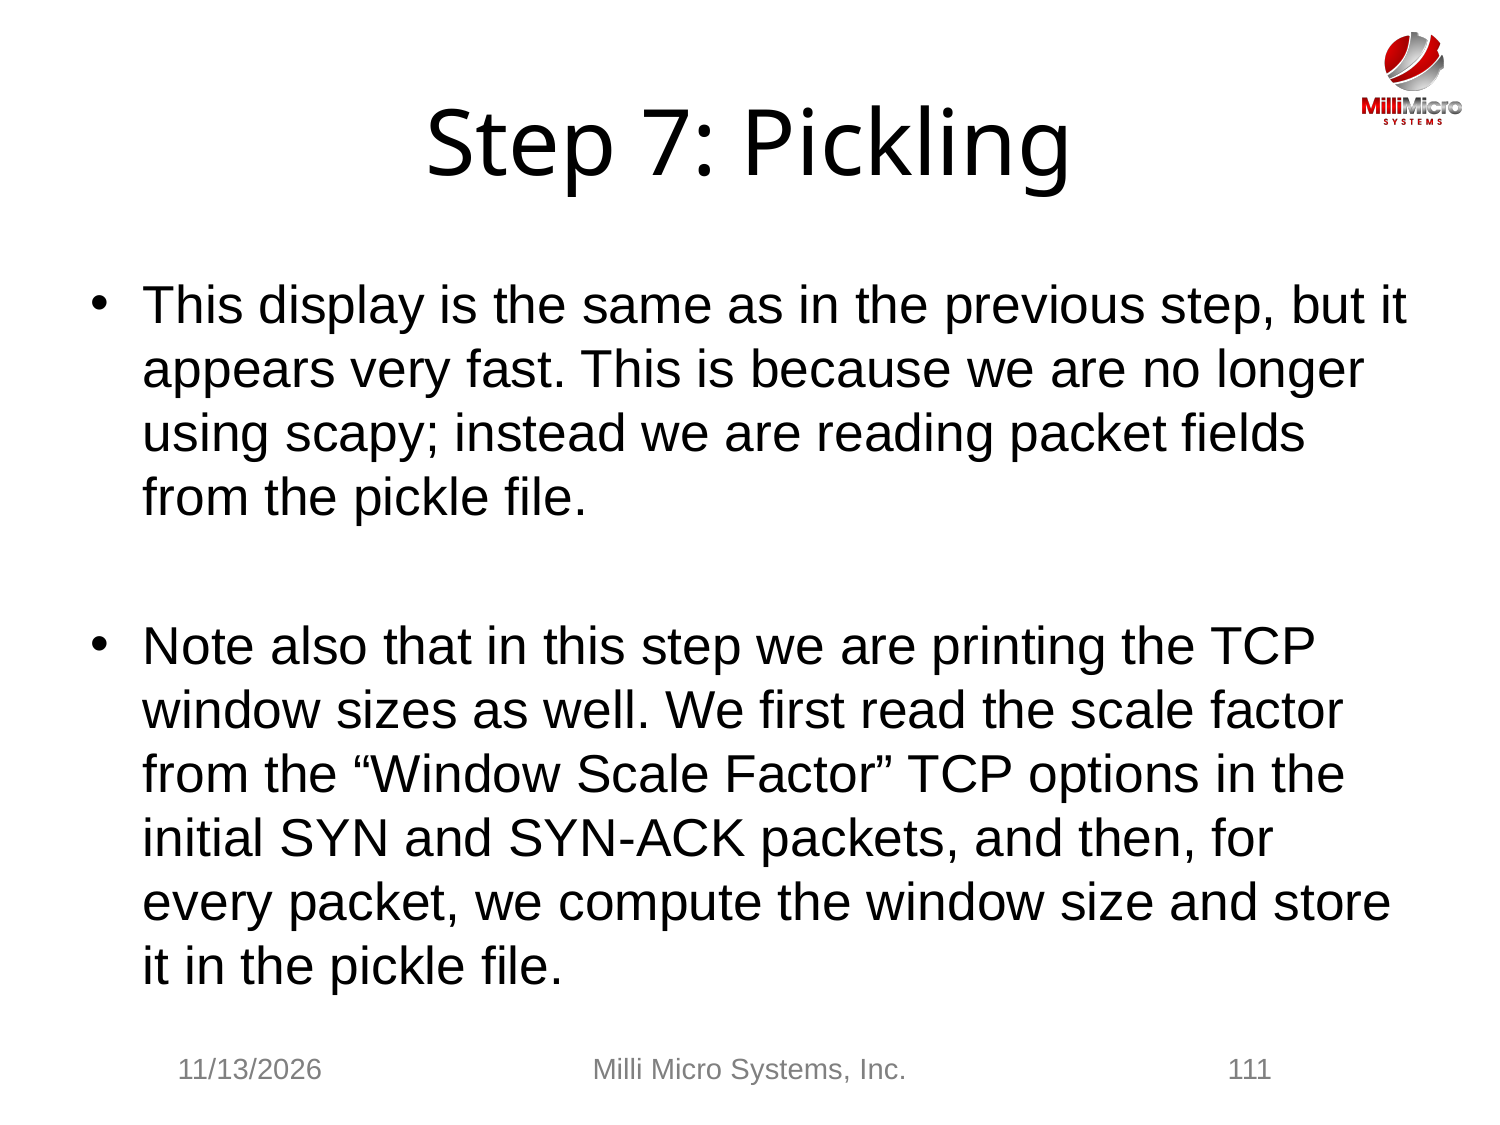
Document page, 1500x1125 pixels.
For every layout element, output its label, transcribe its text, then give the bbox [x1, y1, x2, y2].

footer Milli Micro Systems, Inc. [512, 1042, 988, 1103]
list This display is the same as in the previous step, but it appears very fast. This is because we are no longer using scapy; instead we are reading packet fields from the pickle file. Note also that in this step we are printing the TCP window sizes as well. We first read the scale factor from the “Window Scale Factor” TCP options in the initial SYN and SYN-ACK packets, and then, for every packet, we compute the window size and store it in the pickle file. [75, 262, 1425, 1005]
title Step 7: Pickling [75, 45, 1425, 233]
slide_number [75, 1042, 425, 1103]
picture [1362, 32, 1462, 125]
slide_number 111 [1074, 1042, 1425, 1103]
